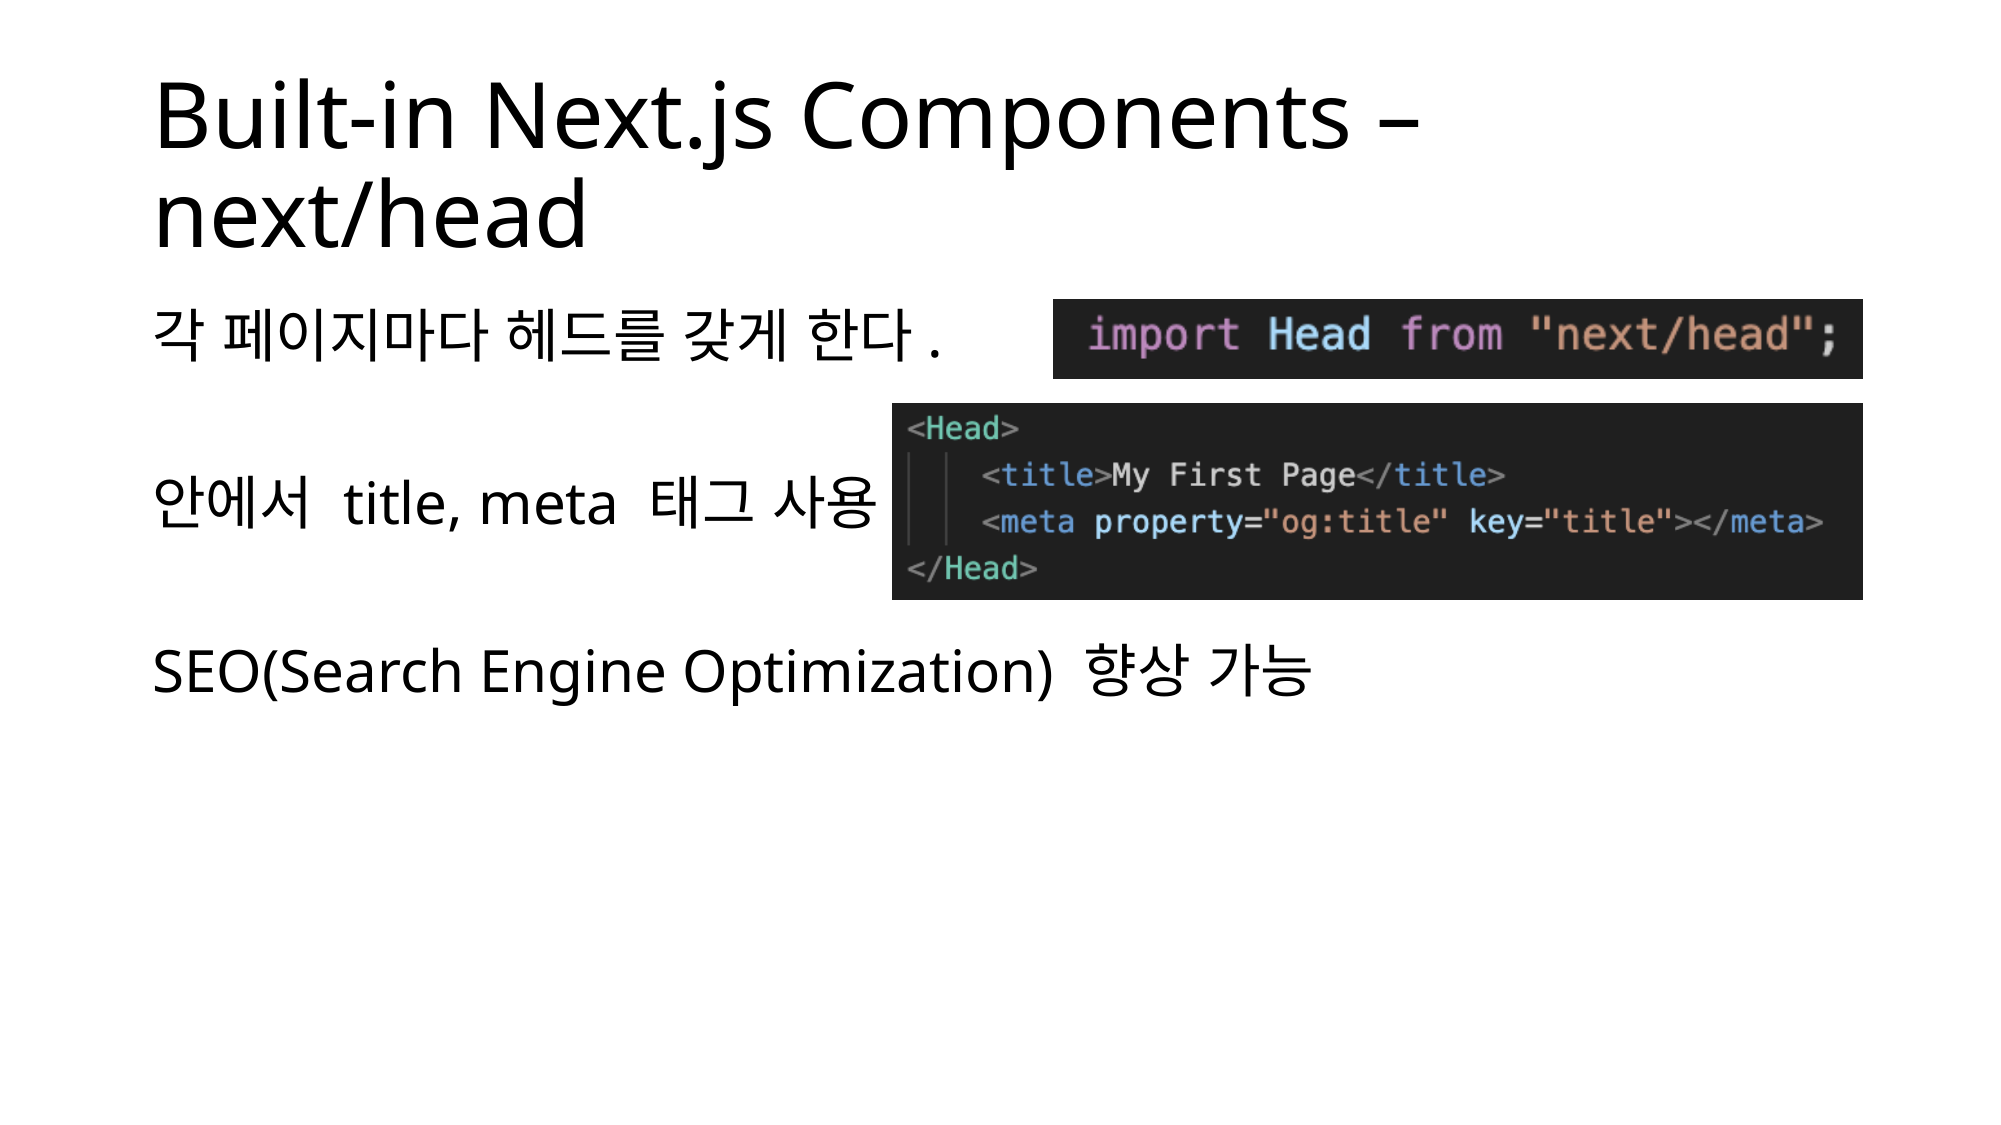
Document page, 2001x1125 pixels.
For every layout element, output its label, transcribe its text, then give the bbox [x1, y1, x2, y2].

title Built-in Next.js Components – next/head [137, 59, 1863, 278]
picture [892, 402, 1863, 601]
list 각 페이지마다 헤드를 갖게 한다. 안에서 title, meta 태그 사용 SEO(Search Engine Optimization) 향상 가능 [137, 299, 1863, 1014]
picture [1053, 298, 1863, 380]
